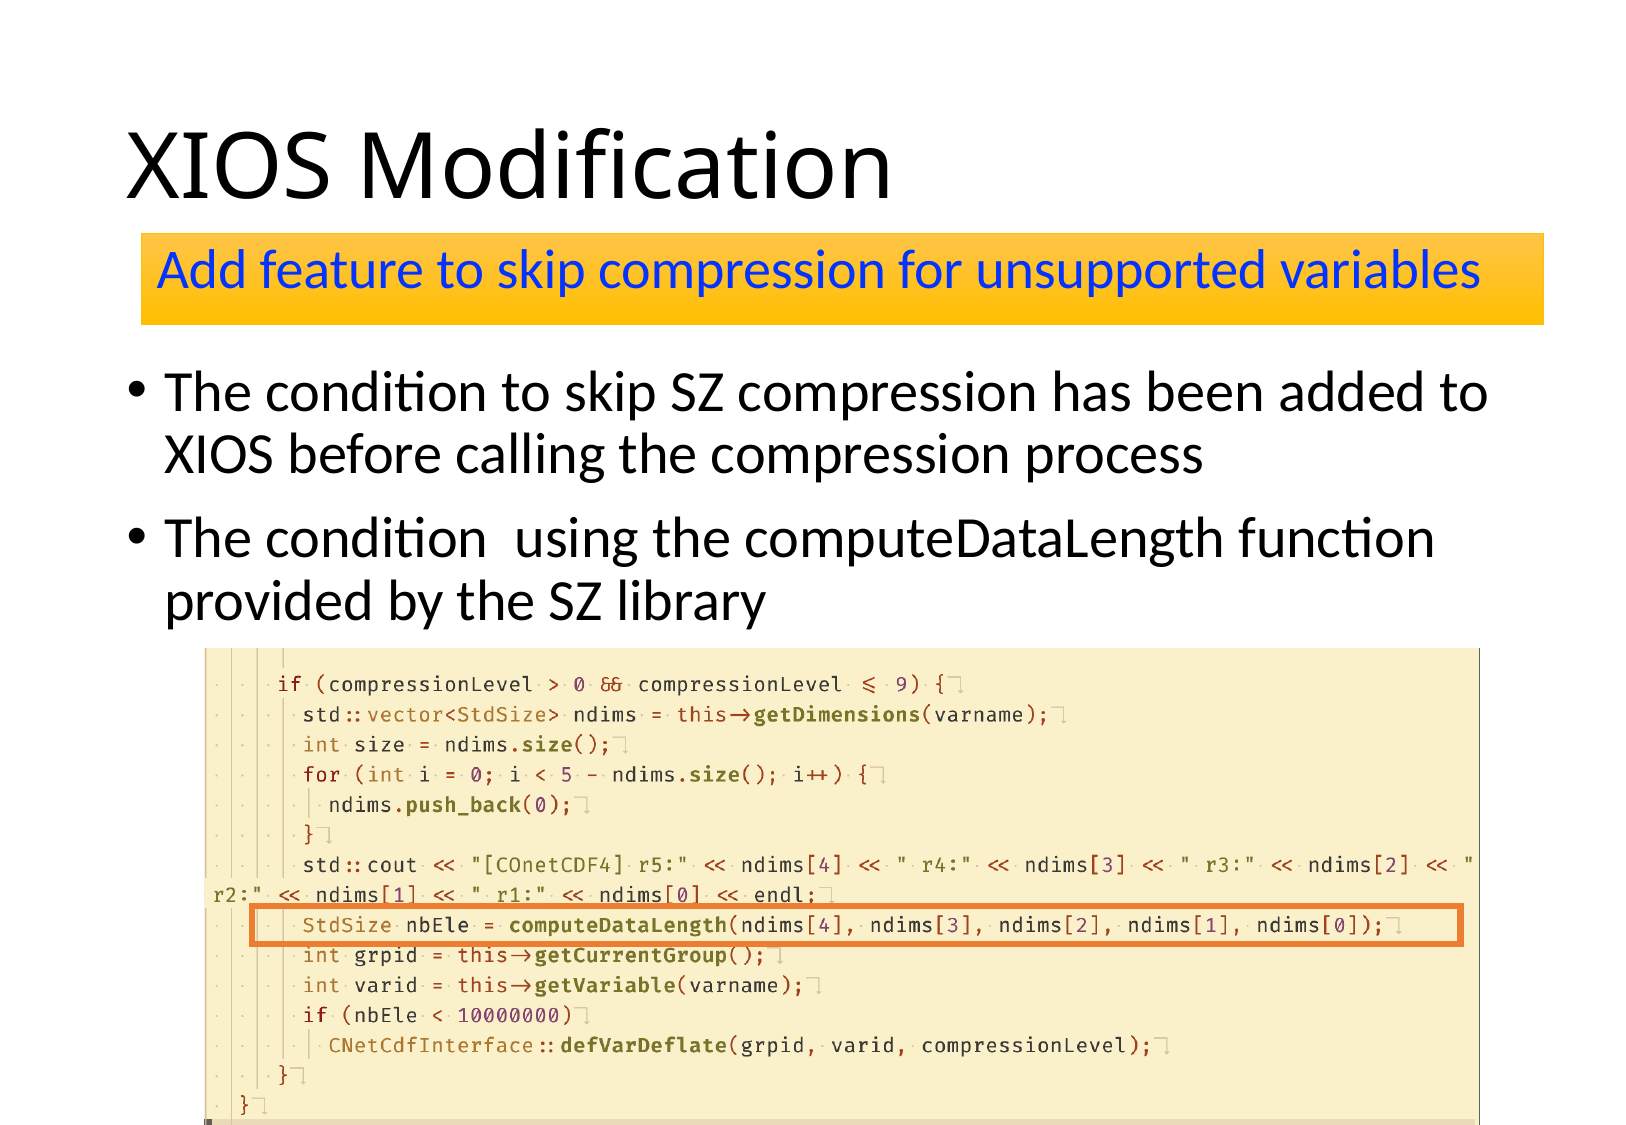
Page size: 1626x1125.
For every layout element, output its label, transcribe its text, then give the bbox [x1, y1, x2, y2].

picture [204, 648, 1480, 1125]
text_box Add feature to skip compression for unsupported variables [141, 233, 1544, 325]
title XIOS Modification [111, 59, 1514, 278]
list The condition to skip SZ compression has been added to XIOS before calling the compression process The condition using the computeDataLength function provided by the SZ library [111, 353, 1514, 1014]
